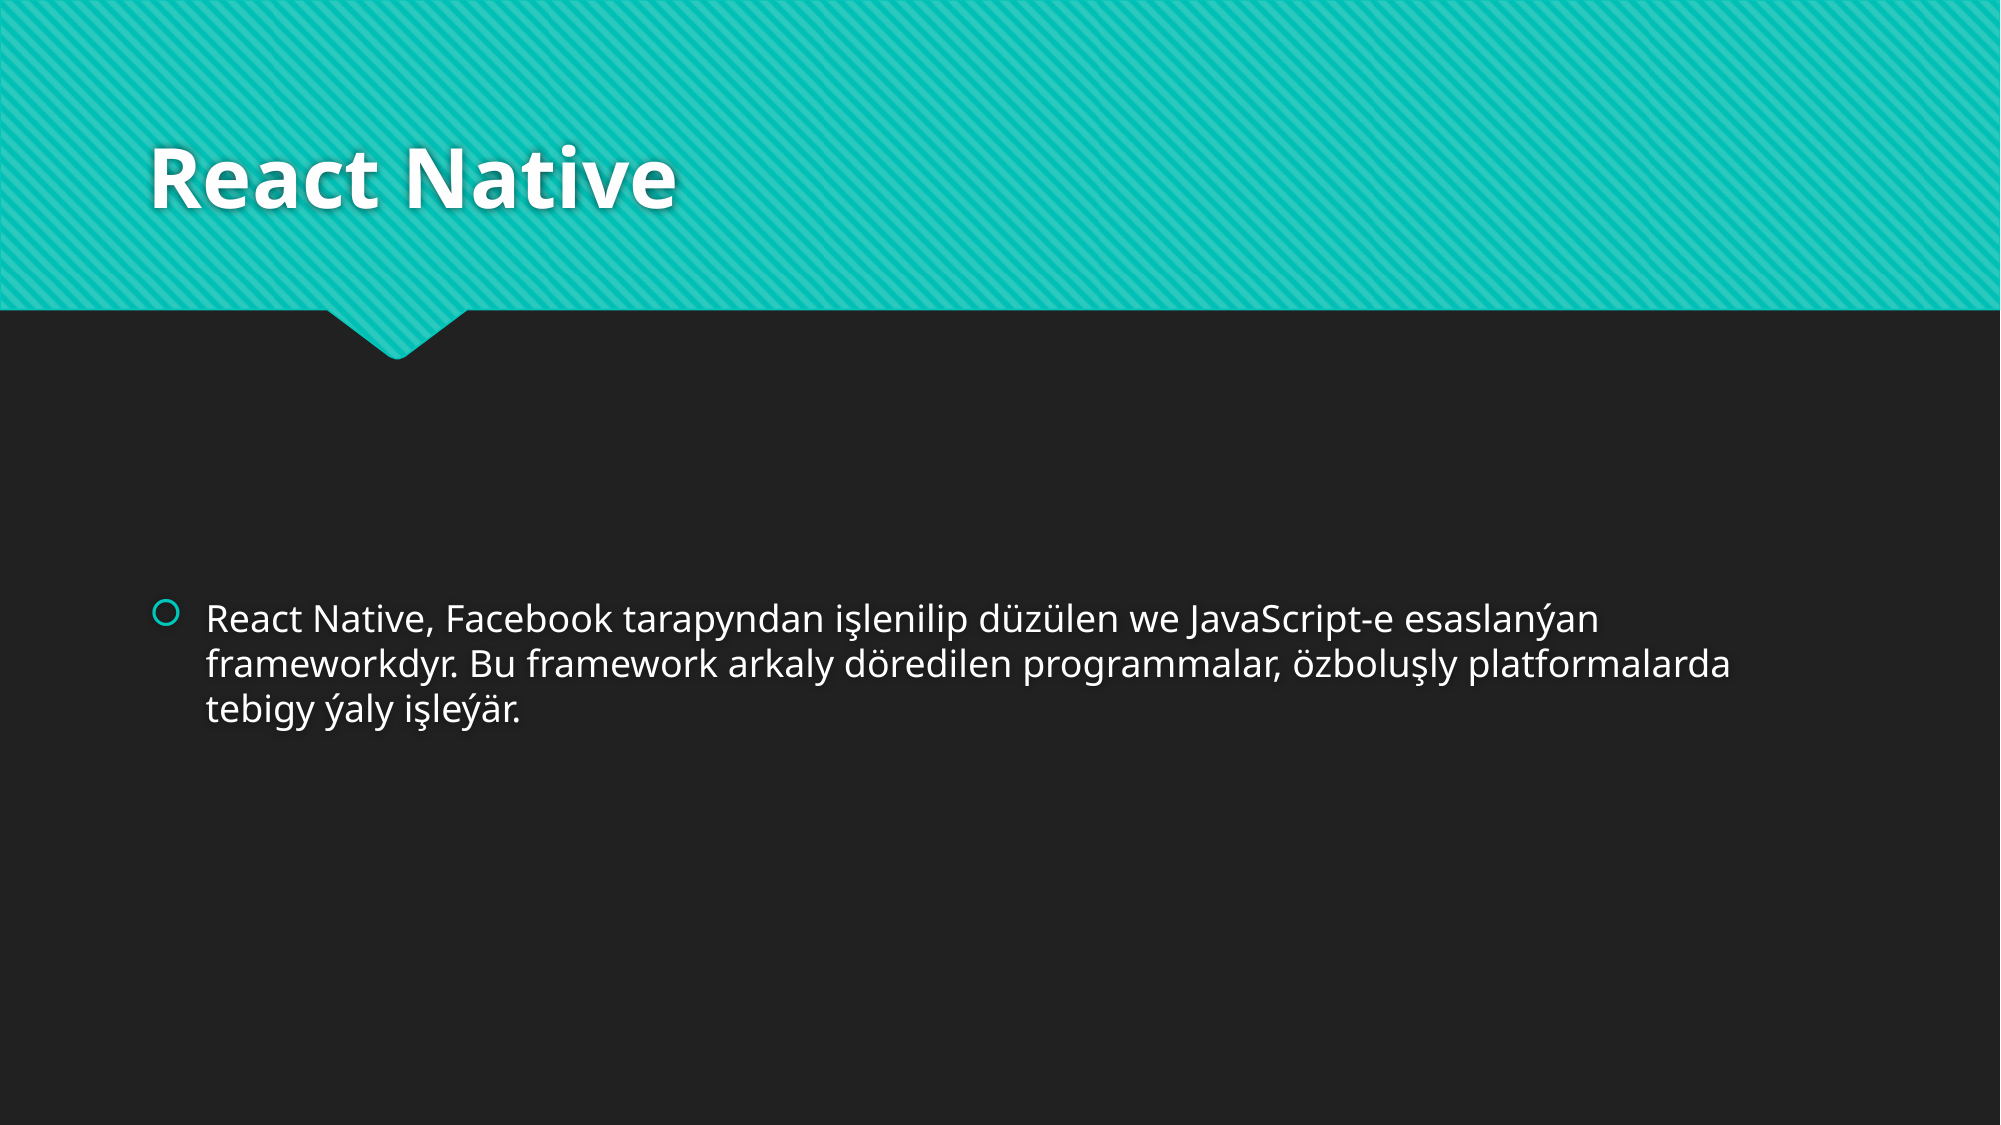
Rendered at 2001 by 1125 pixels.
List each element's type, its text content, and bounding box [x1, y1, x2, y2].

list React Native, Facebook tarapyndan işlenilip düzülen we JavaScript-e esaslanýan frameworkdyr. Bu framework arkaly döredilen programmalar, özboluşly platformalarda tebigy ýaly işleýär. [134, 364, 1866, 962]
title React Native [132, 73, 1868, 233]
